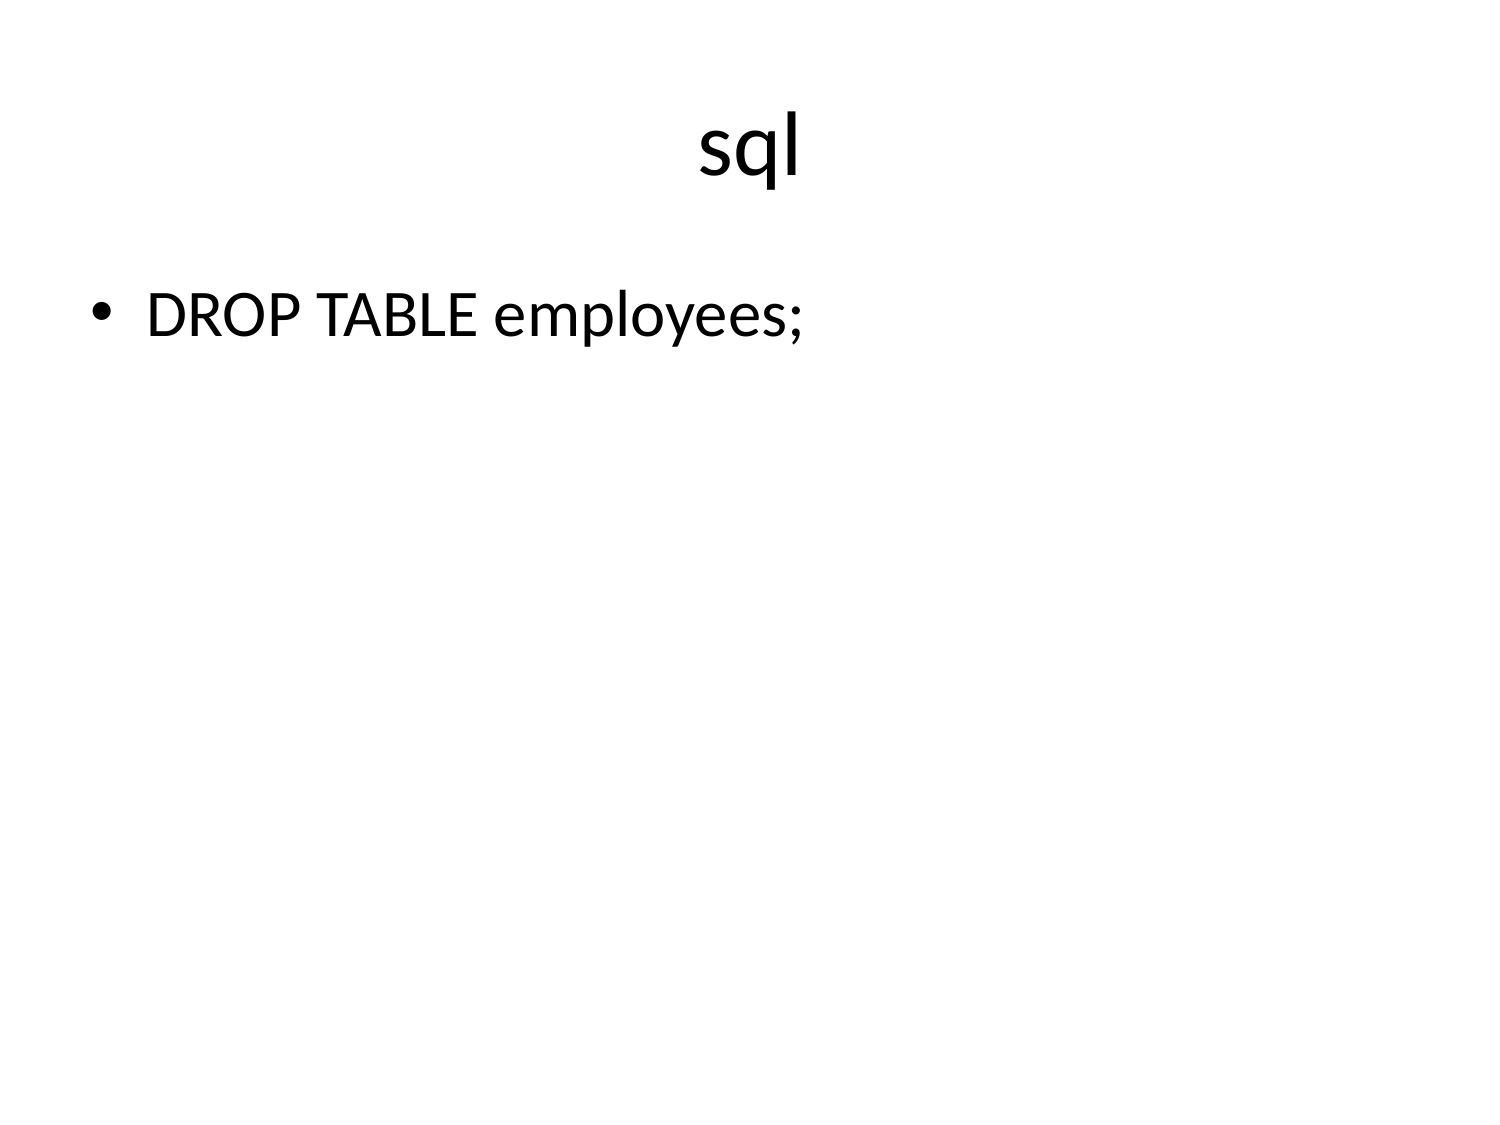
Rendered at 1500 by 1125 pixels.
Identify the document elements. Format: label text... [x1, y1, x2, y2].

title sql [75, 45, 1425, 233]
list DROP TABLE employees; [75, 262, 1425, 1005]
